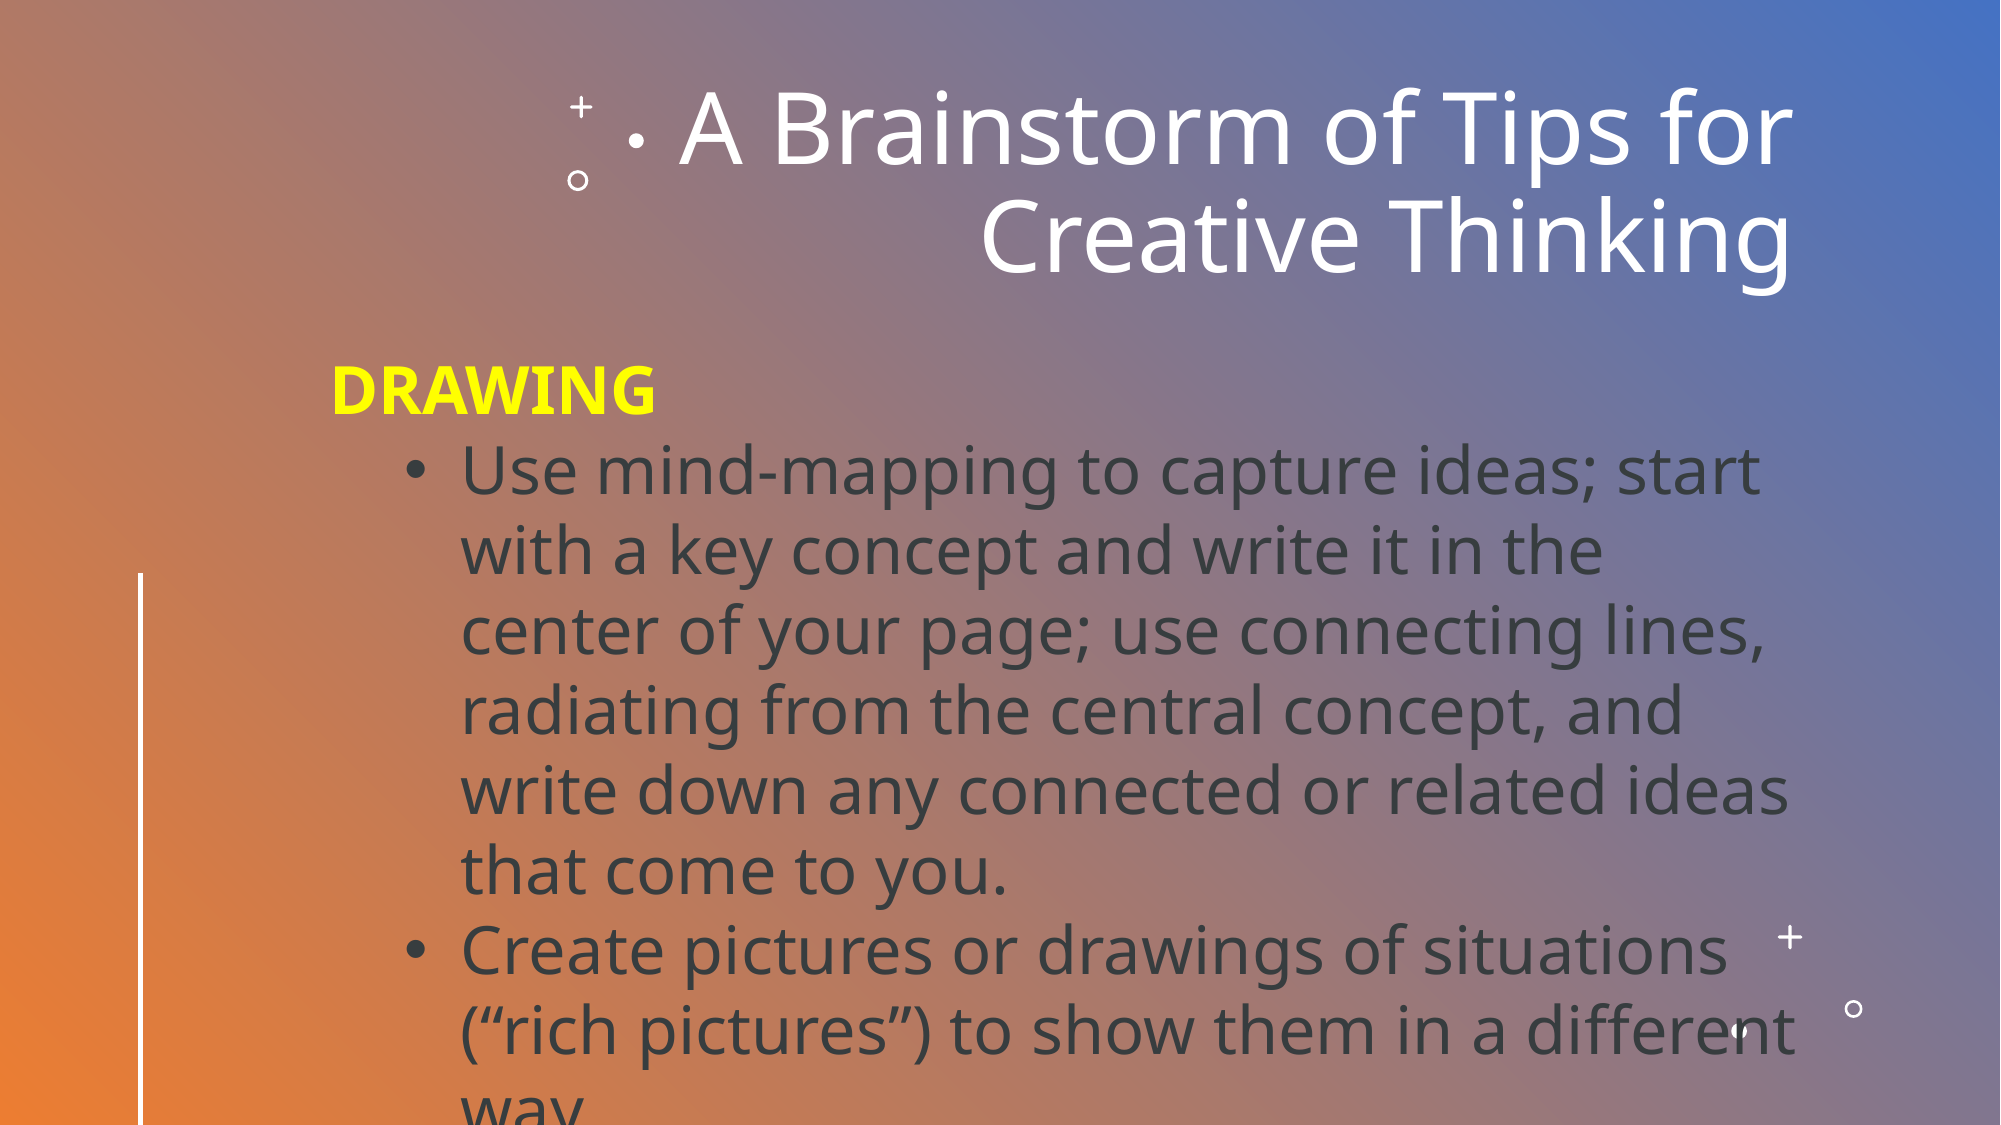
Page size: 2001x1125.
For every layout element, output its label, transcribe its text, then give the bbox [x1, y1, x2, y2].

text_box [1844, 1000, 1863, 1018]
text_box [567, 170, 589, 192]
title A Brainstorm of Tips for Creative Thinking [636, 70, 1812, 340]
text_box [0, 0, 2000, 1125]
text_box [628, 133, 644, 149]
text_box [569, 95, 593, 119]
text_box DRAWING Use mind-mapping to capture ideas; start with a key concept and write it in the center of your page; use connecting lines, radiating from the central concept, and write down any connected or related ideas that come to you. Create pictures or drawings of situations (“rich pictures”) to show them in a different way. [314, 340, 1826, 1125]
